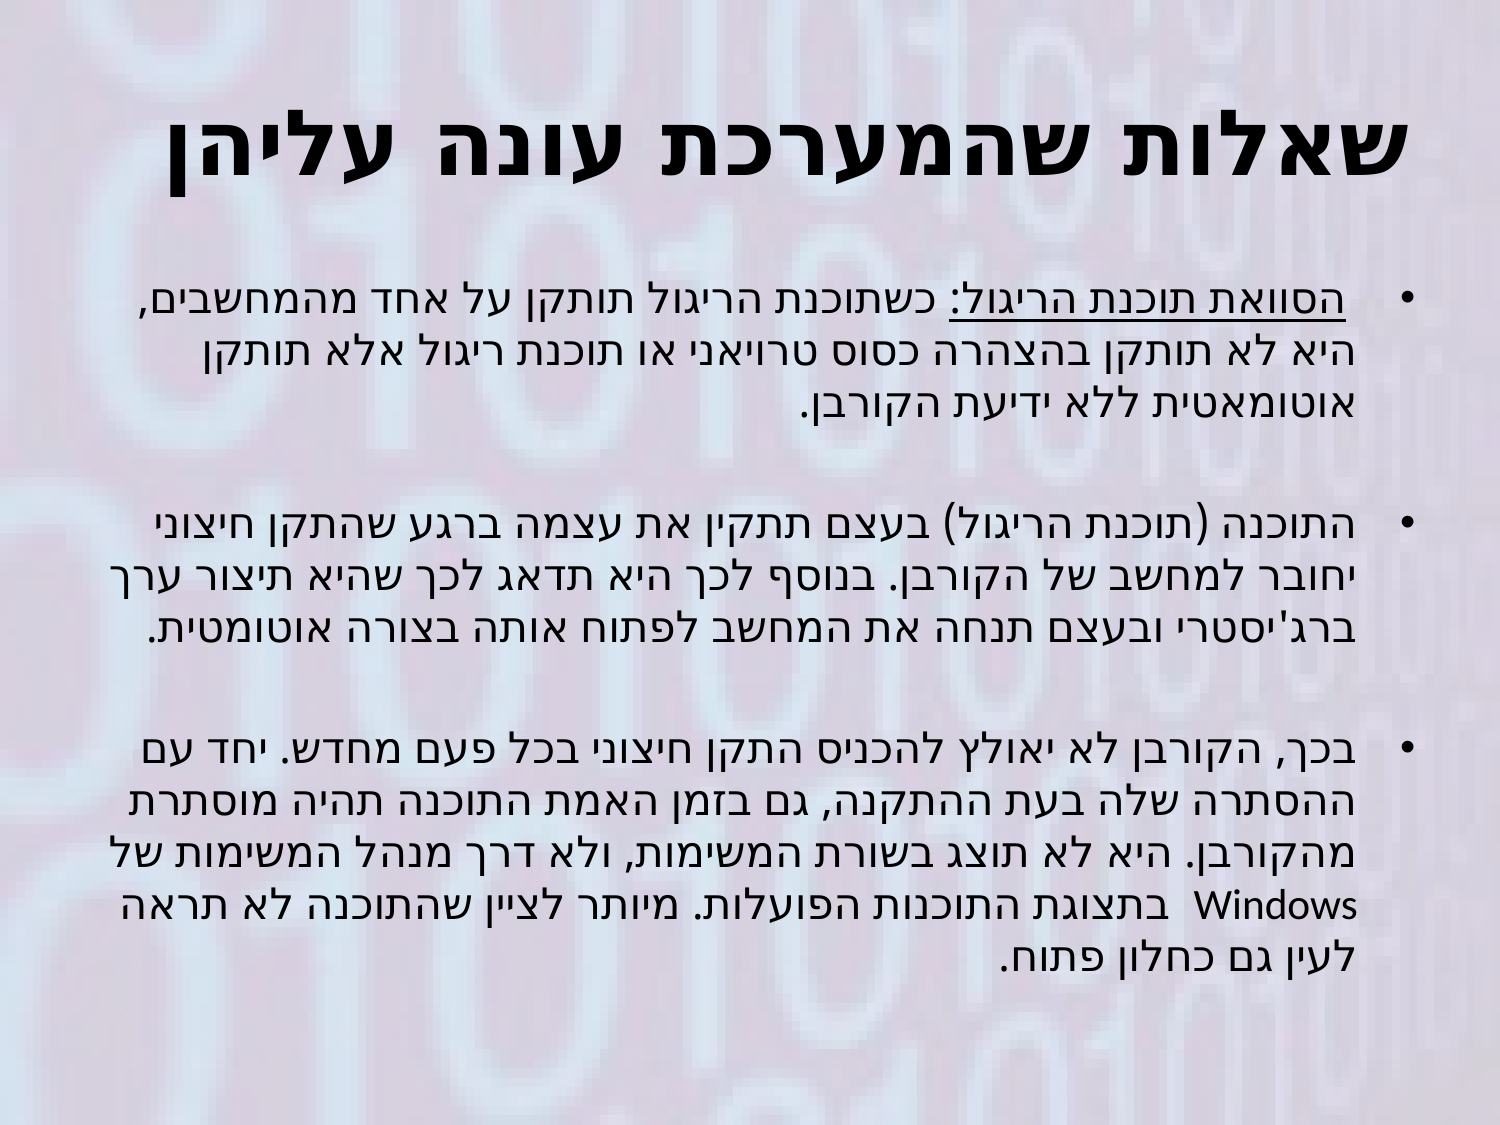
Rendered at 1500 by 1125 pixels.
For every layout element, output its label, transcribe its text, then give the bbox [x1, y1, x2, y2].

title שאלות שהמערכת עונה עליהן [75, 45, 1425, 233]
list הסוואת תוכנת הריגול: כשתוכנת הריגול תותקן על אחד מהמחשבים, היא לא תותקן בהצהרה כסוס טרויאני או תוכנת ריגול אלא תותקן אוטומאטית ללא ידיעת הקורבן. התוכנה (תוכנת הריגול) בעצם תתקין את עצמה ברגע שהתקן חיצוני יחובר למחשב של הקורבן. בנוסף לכך היא תדאג לכך שהיא תיצור ערך ברג'יסטרי ובעצם תנחה את המחשב לפתוח אותה בצורה אוטומטית. בכך, הקורבן לא יאולץ להכניס התקן חיצוני בכל פעם מחדש. יחד עם ההסתרה שלה בעת ההתקנה, גם בזמן האמת התוכנה תהיה מוסתרת מהקורבן. היא לא תוצג בשורת המשימות, ולא דרך מנהל המשימות של Windows בתצוגת התוכנות הפועלות. מיותר לציין שהתוכנה לא תראה לעין גם כחלון פתוח. [75, 262, 1425, 1005]
